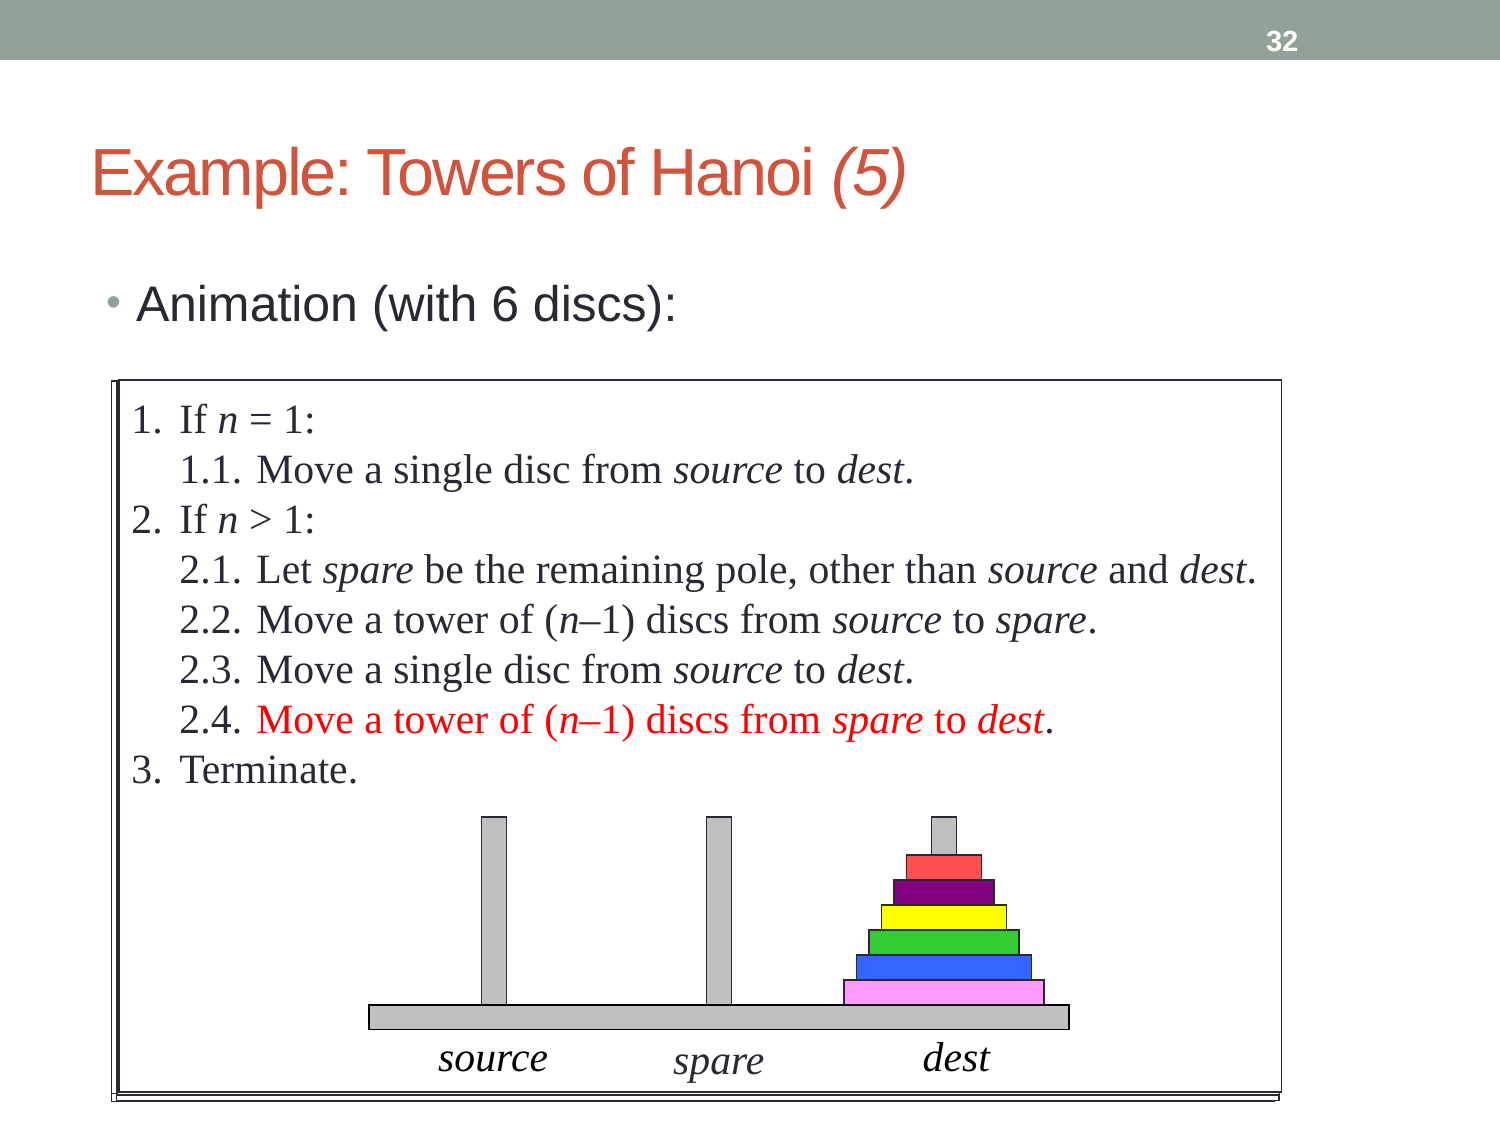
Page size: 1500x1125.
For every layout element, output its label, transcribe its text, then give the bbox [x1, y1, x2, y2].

title Example: Towers of Hanoi (5) [75, 87, 1425, 250]
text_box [118, 379, 1282, 1093]
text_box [111, 380, 116, 1094]
text_box 32 [1251, 13, 1427, 68]
list Animation (with 6 discs): [91, 264, 1441, 1064]
